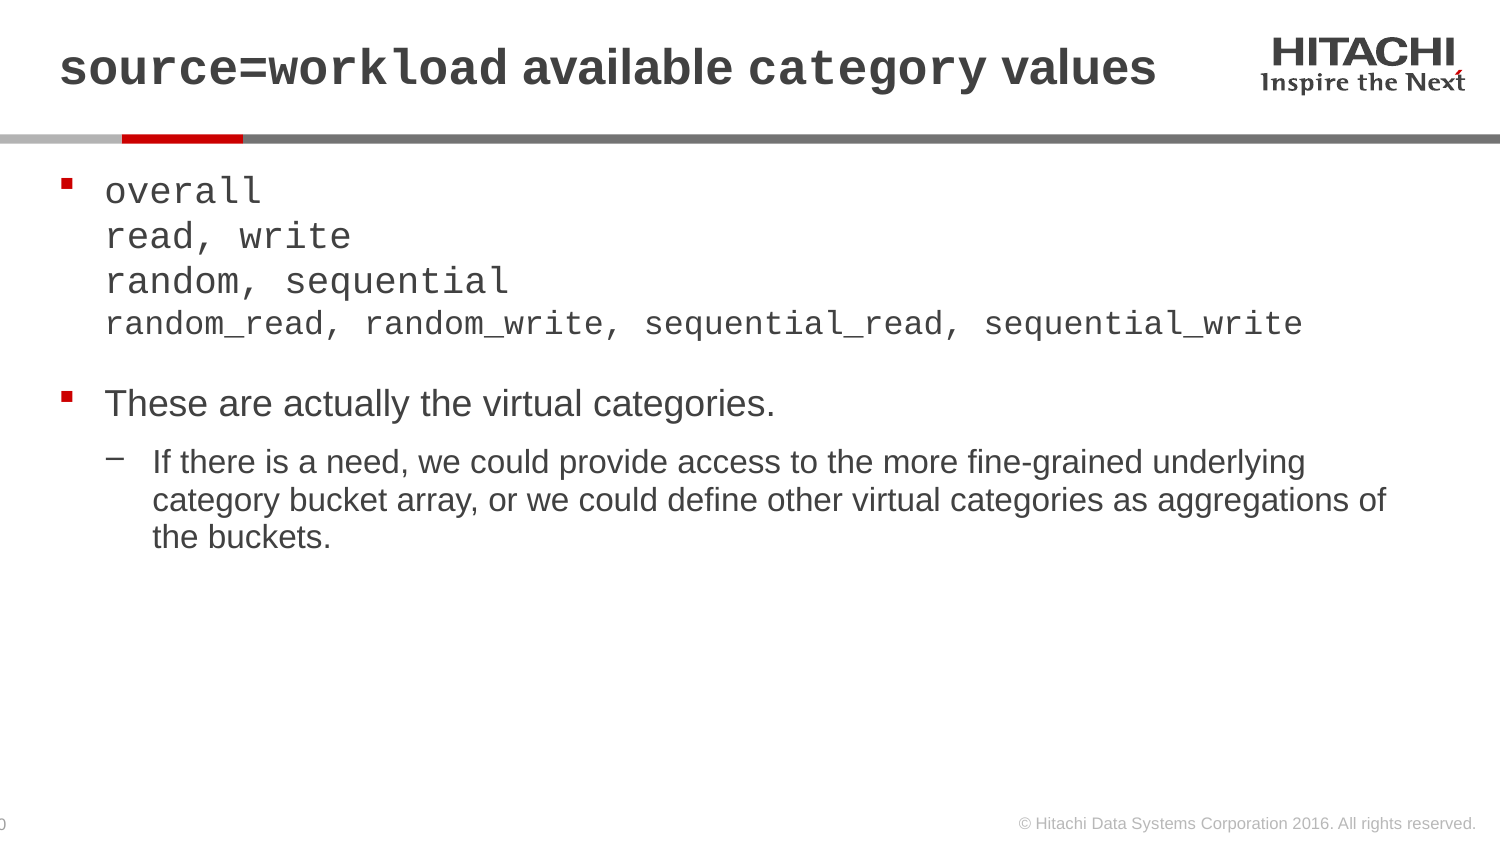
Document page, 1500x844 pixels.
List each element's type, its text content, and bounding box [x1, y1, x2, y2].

list overall read, write random, sequential random_read, random_write, sequential_read, sequential_write These are actually the virtual categories. If there is a need, we could provide access to the more fine-grained underlying category bucket array, or we could define other virtual categories as aggregations of the buckets. [43, 158, 1452, 481]
title source=workload available category values [43, 8, 1200, 129]
